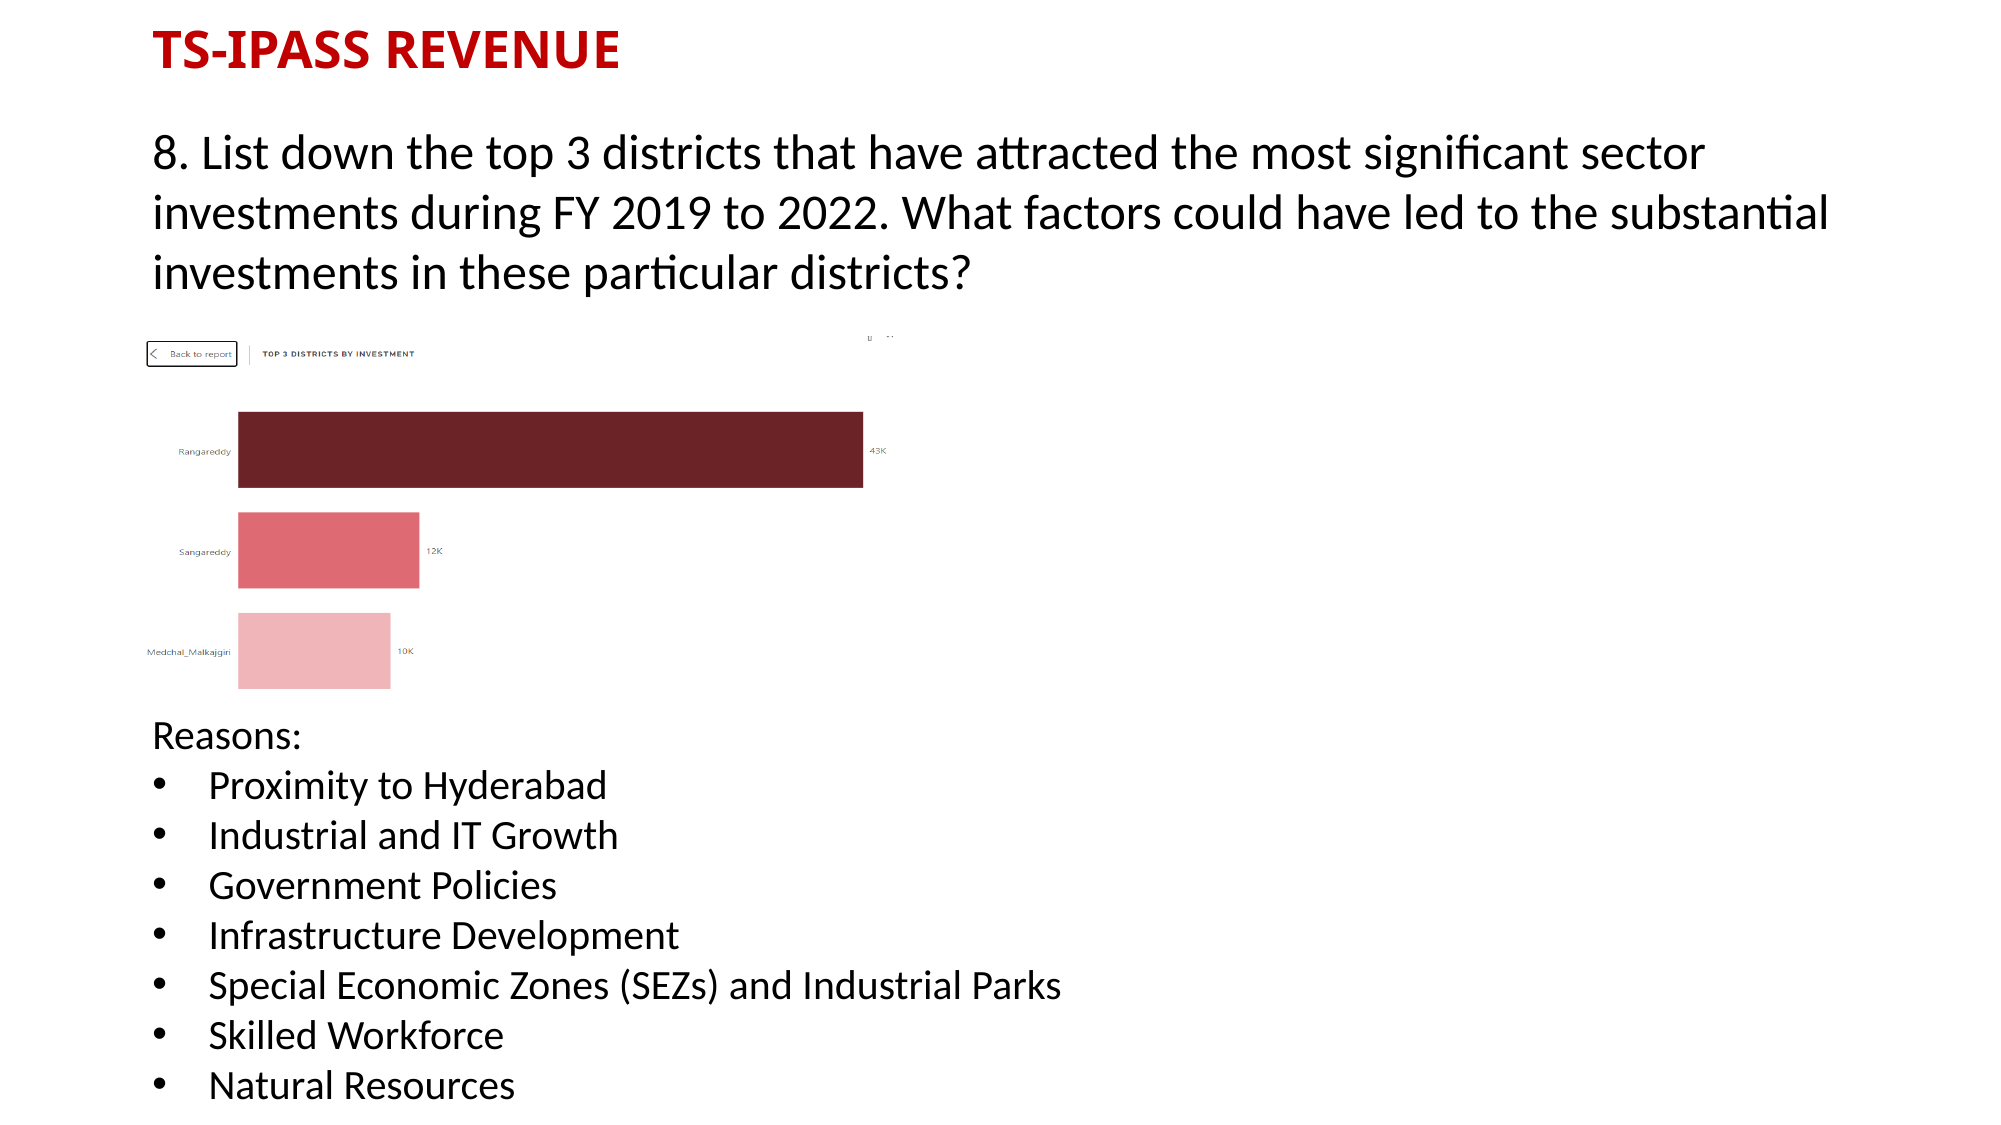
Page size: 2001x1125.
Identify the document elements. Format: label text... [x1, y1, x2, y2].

picture [137, 336, 893, 701]
text_box Reasons: Proximity to Hyderabad Industrial and IT Growth Government Policies Infrastructure Development Special Economic Zones (SEZs) and Industrial Parks Skilled Workforce Natural Resources [137, 700, 1797, 1125]
title TS-IPASS REVENUE [137, 0, 660, 104]
text_box 8. List down the top 3 districts that have attracted the most significant sector investments during FY 2019 to 2022. What factors could have led to the substantial investments in these particular districts? [137, 111, 1874, 307]
